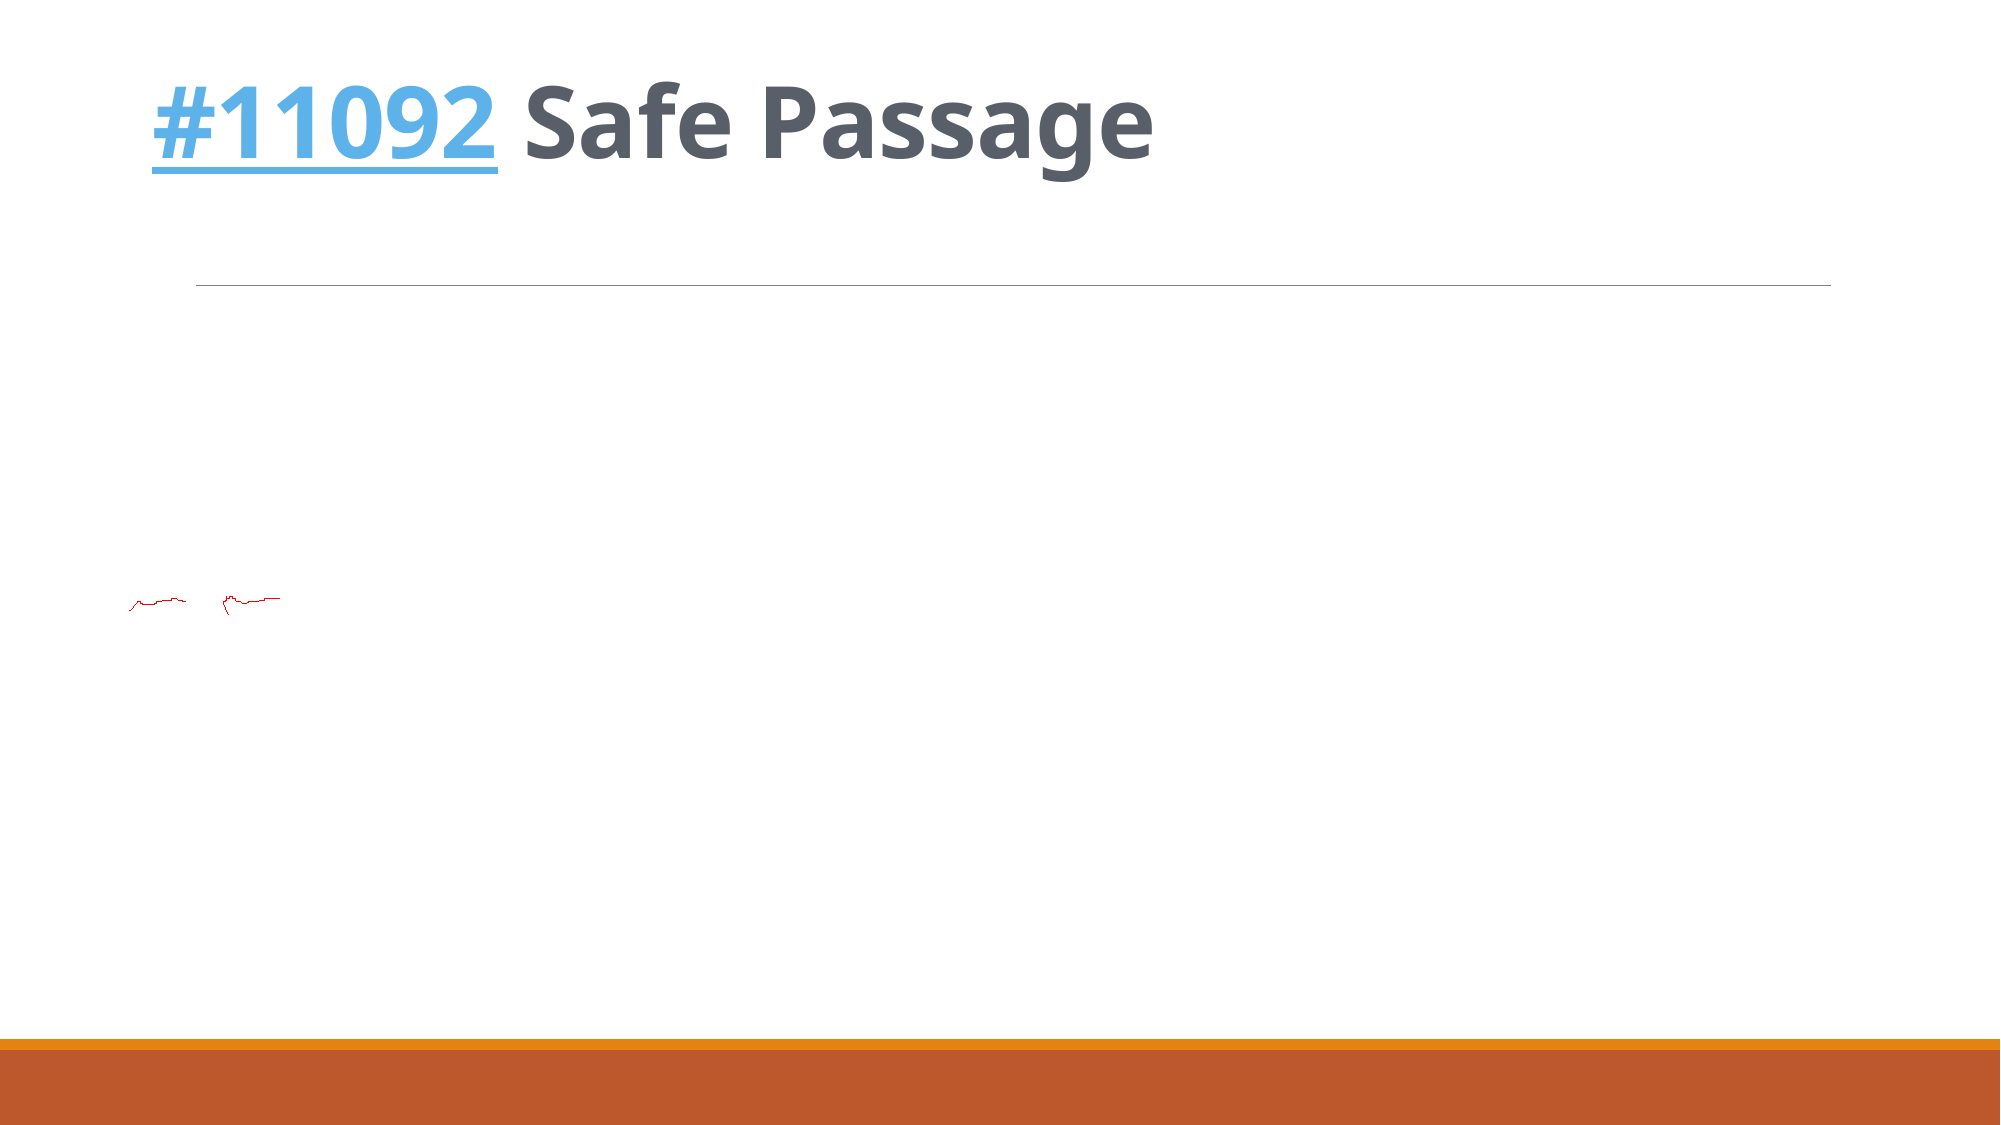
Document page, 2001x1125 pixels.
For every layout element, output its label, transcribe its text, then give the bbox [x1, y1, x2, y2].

title #11092 Safe Passage [137, 59, 1863, 190]
